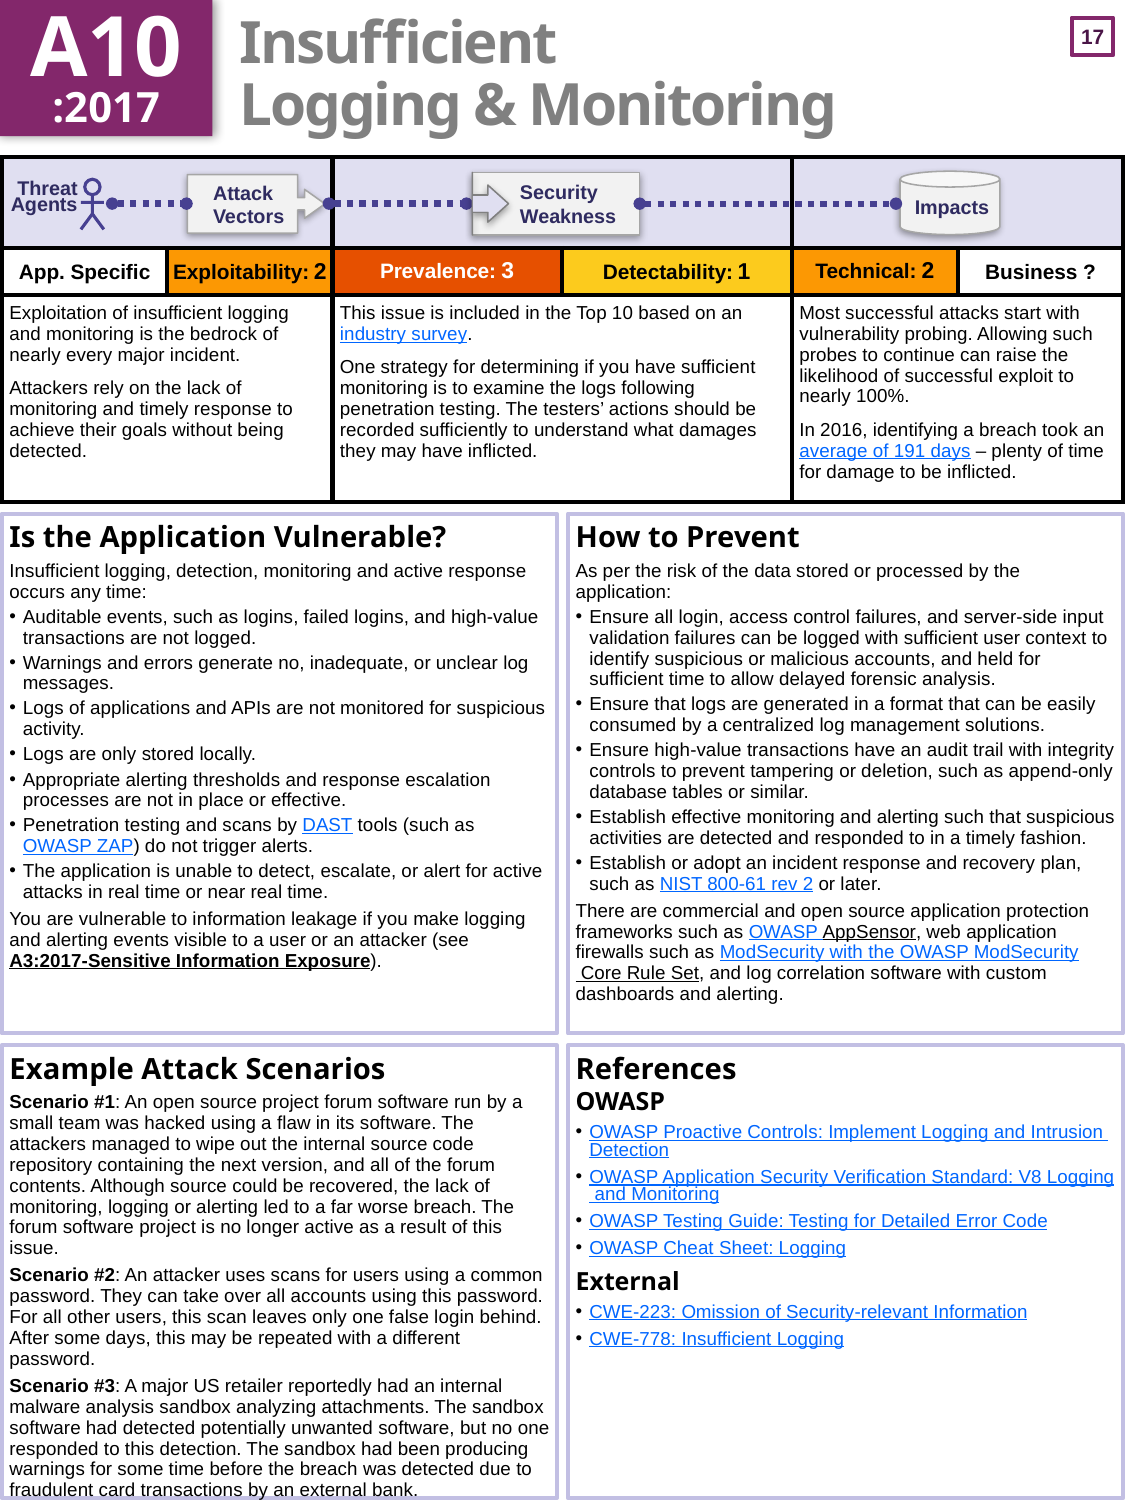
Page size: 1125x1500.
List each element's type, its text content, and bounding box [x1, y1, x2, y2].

table_cell Technical: 2 [794, 250, 956, 293]
table_header [2, 157, 332, 246]
title Insufficient Logging & Monitoring [225, 12, 1125, 138]
list A10 :2017 [0, 0, 213, 137]
table_cell Most successful attacks start with vulnerability probing. Allowing such probes to continue can raise the likelihood of successful exploit to nearly 100%. In 2016, identifying a breach took an average of 191 days – plenty of time for damage to be inflicted. [792, 297, 1123, 502]
table_cell Exploitation of insufficient logging and monitoring is the bedrock of nearly every major incident. Attackers rely on the lack of monitoring and timely response to achieve their goals without being detected. [2, 297, 332, 502]
text_box Is the Application Vulnerable? Insufficient logging, detection, monitoring and active response occurs any time: Auditable events, such as logins, failed logins, and high-value transactions are not logged. Warnings and errors generate no, inadequate, or unclear log messages. Logs of applications and APIs are not monitored for suspicious activity. Logs are only stored locally. Appropriate alerting thresholds and response escalation processes are not in place or effective. Penetration testing and scans by DAST tools (such as OWASP ZAP) do not trigger alerts. The application is unable to detect, escalate, or alert for active attacks in real time or near real time. You are vulnerable to information leakage if you make logging and alerting events visible to a user or an attacker (see A3:2017-Sensitive Information Exposure). [0, 512, 559, 1035]
table_cell This issue is included in the Top 10 based on an industry survey. One strategy for determining if you have sufficient monitoring is to examine the logs following penetration testing. The testers’ actions should be recorded sufficiently to understand what damages they may have inflicted. [332, 297, 792, 502]
table_cell Exploitability: 2 [169, 250, 330, 293]
table_cell [960, 250, 1121, 293]
table_header [792, 157, 1123, 246]
text_box References OWASP OWASP Proactive Controls: Implement Logging and Intrusion Detection OWASP Application Security Verification Standard: V8 Logging and Monitoring OWASP Testing Guide: Testing for Detailed Error Code OWASP Cheat Sheet: Logging External CWE-223: Omission of Security-relevant Information CWE-778: Insufficient Logging [566, 1043, 1125, 1500]
table_cell Prevalence: 3 [335, 250, 560, 293]
text_box How to Prevent As per the risk of the data stored or processed by the application: Ensure all login, access control failures, and server-side input validation failures can be logged with sufficient user context to identify suspicious or malicious accounts, and held for sufficient time to allow delayed forensic analysis. Ensure that logs are generated in a format that can be easily consumed by a centralized log management solutions. Ensure high-value transactions have an audit trail with integrity controls to prevent tampering or deletion, such as append-only database tables or similar. Establish effective monitoring and alerting such that suspicious activities are detected and responded to in a timely fashion. Establish or adopt an incident response and recovery plan, such as NIST 800-61 rev 2 or later. There are commercial and open source application protection frameworks such as OWASP AppSensor, web application firewalls such as ModSecurity with the OWASP ModSecurity Core Rule Set, and log correlation software with custom dashboards and alerting. [566, 512, 1125, 1035]
table_cell [4, 250, 165, 293]
table_cell Detectability: 1 [564, 250, 790, 293]
text_box Example Attack Scenarios Scenario #1: An open source project forum software run by a small team was hacked using a flaw in its software. The attackers managed to wipe out the internal source code repository containing the next version, and all of the forum contents. Although source could be recovered, the lack of monitoring, logging or alerting led to a far worse breach. The forum software project is no longer active as a result of this issue. Scenario #2: An attacker uses scans for users using a common password. They can take over all accounts using this password. For all other users, this scan leaves only one false login behind. After some days, this may be repeated with a different password. Scenario #3: A major US retailer reportedly had an internal malware analysis sandbox analyzing attachments. The sandbox software had detected potentially unwanted software, but no one responded to this detection. The sandbox had been producing warnings for some time before the breach was detected due to fraudulent card transactions by an external bank. [0, 1043, 559, 1500]
table_header [332, 157, 792, 246]
